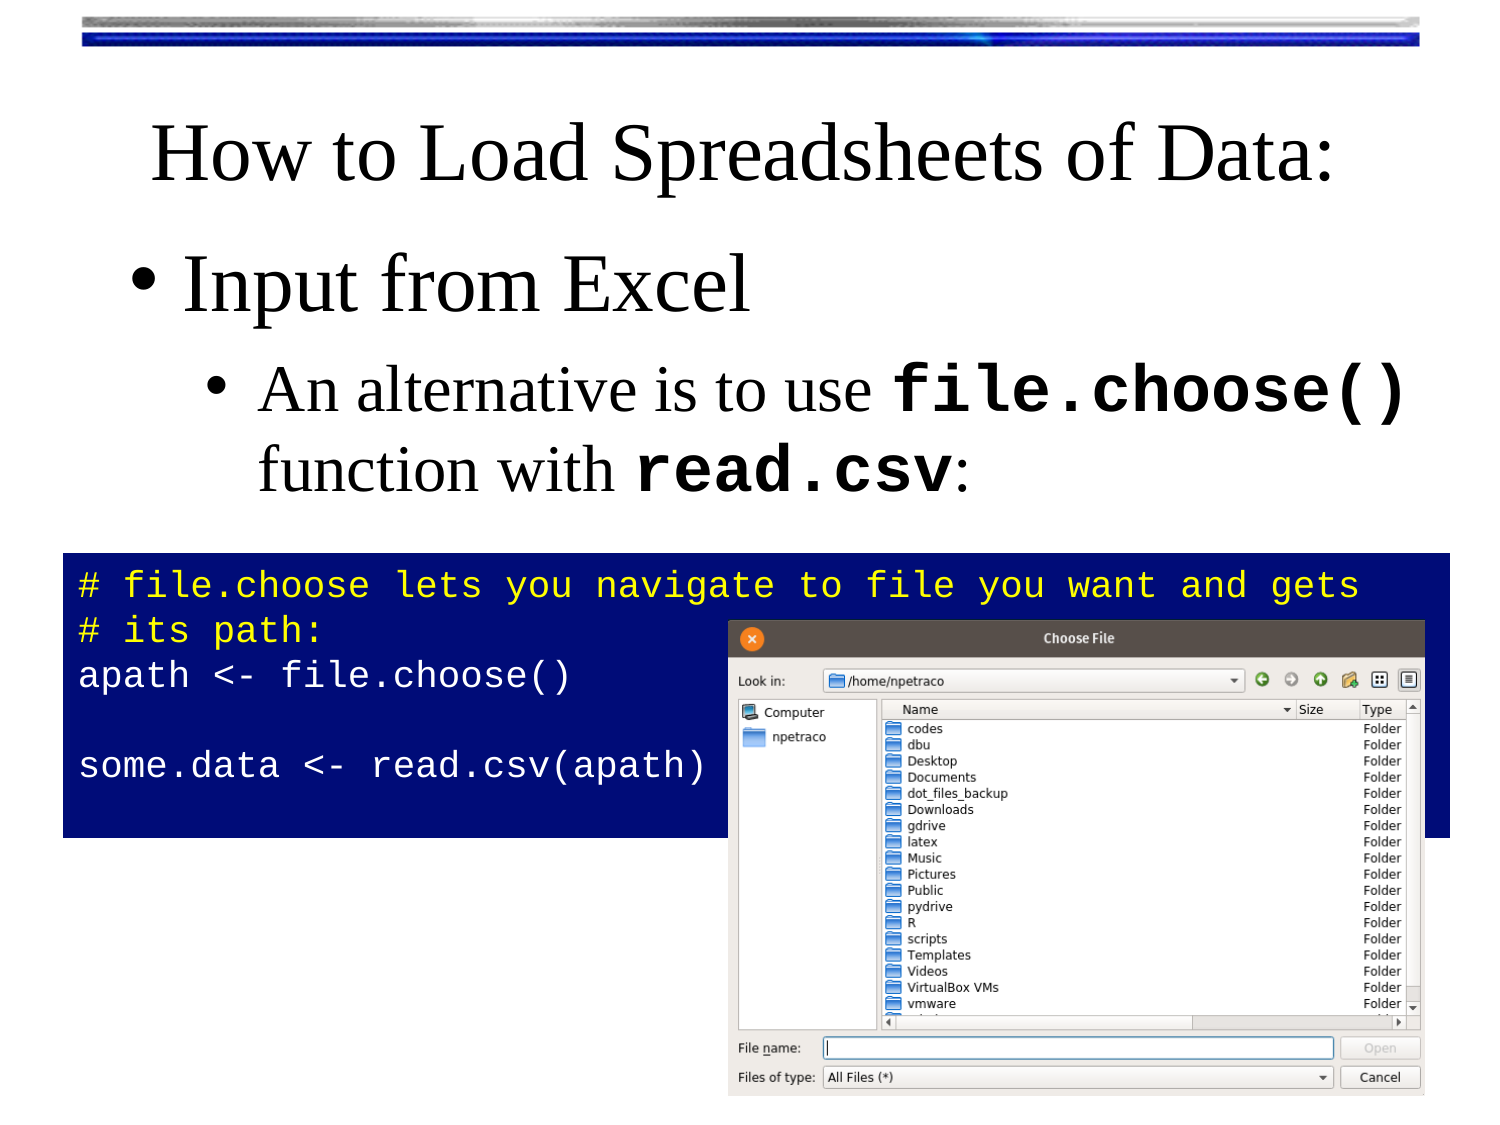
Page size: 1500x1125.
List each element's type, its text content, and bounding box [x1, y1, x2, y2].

text_box # file.choose lets you navigate to file you want and gets # its path: apath <- file.choose() some.data <- read.csv(apath) [63, 553, 1450, 838]
text_box Input from Excel An alternative is to use file.choose() function with read.csv: [37, 181, 1463, 1059]
picture [728, 619, 1426, 1096]
picture [79, 12, 1426, 52]
text_box How to Load Spreadsheets of Data: [37, 54, 1450, 240]
